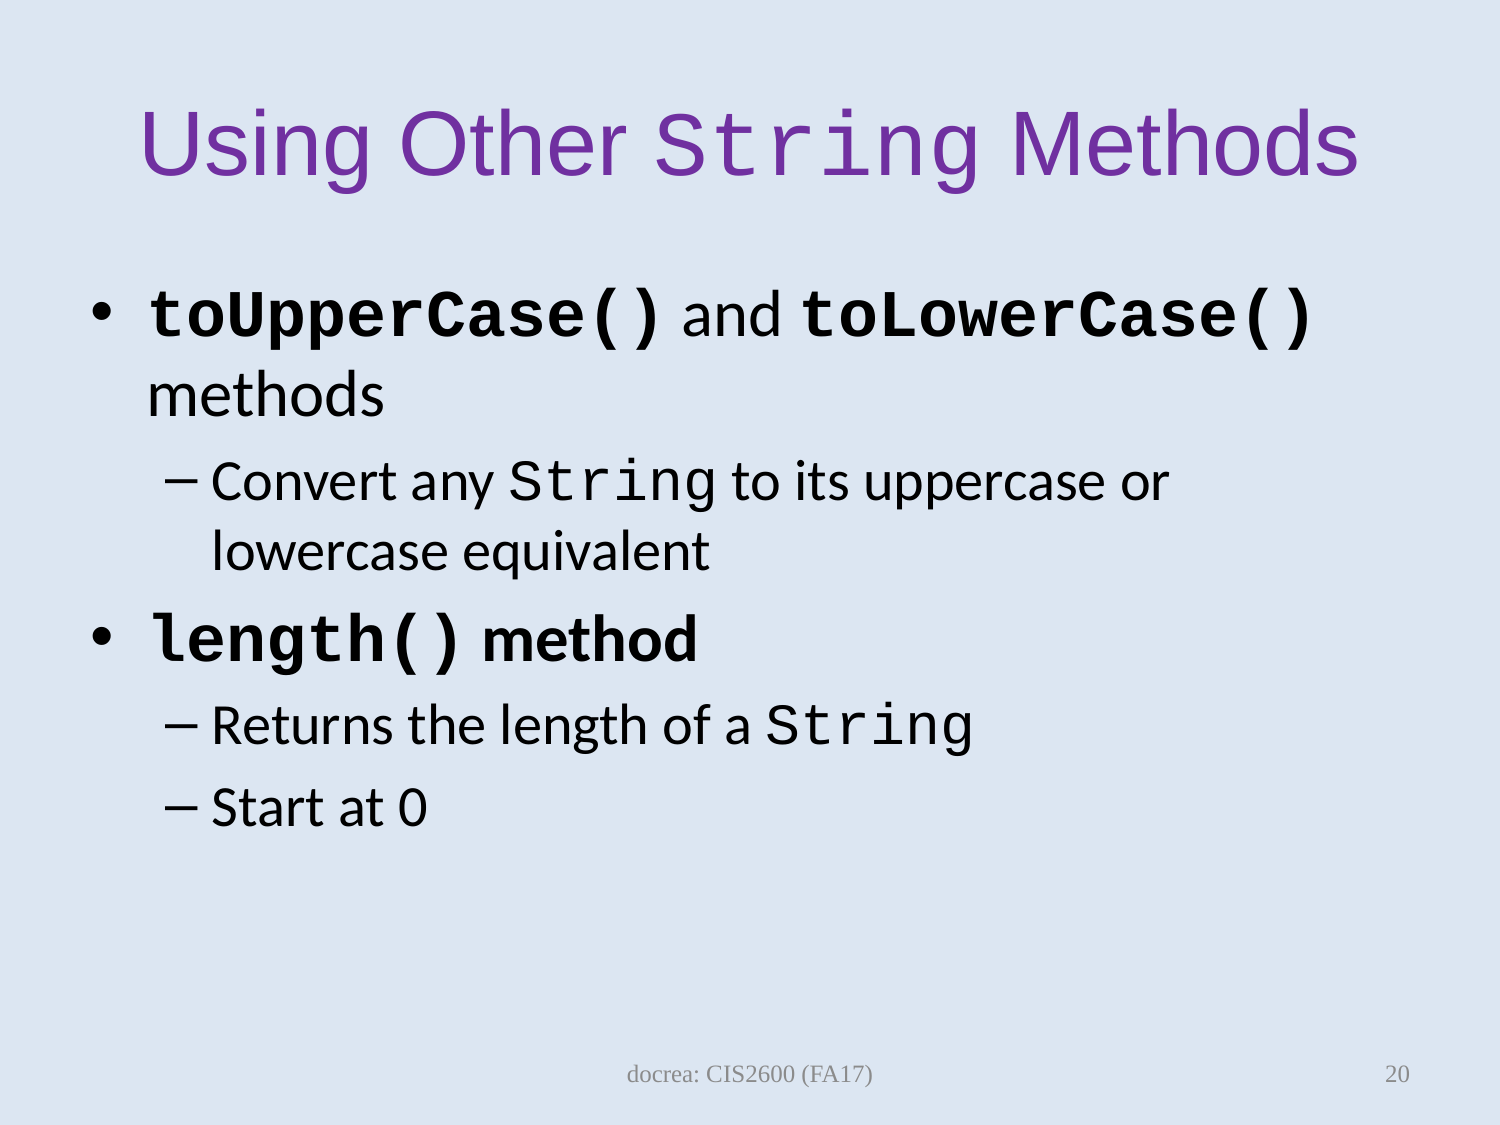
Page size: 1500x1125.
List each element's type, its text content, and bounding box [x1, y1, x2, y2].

title Using Other String Methods [75, 45, 1425, 233]
footer docrea: CIS2600 (FA17) [512, 1042, 988, 1103]
list toUpperCase() and toLowerCase() methods Convert any String to its uppercase or lowercase equivalent length() method Returns the length of a String Start at 0 [75, 262, 1425, 1005]
slide_number 20 [1074, 1042, 1425, 1103]
